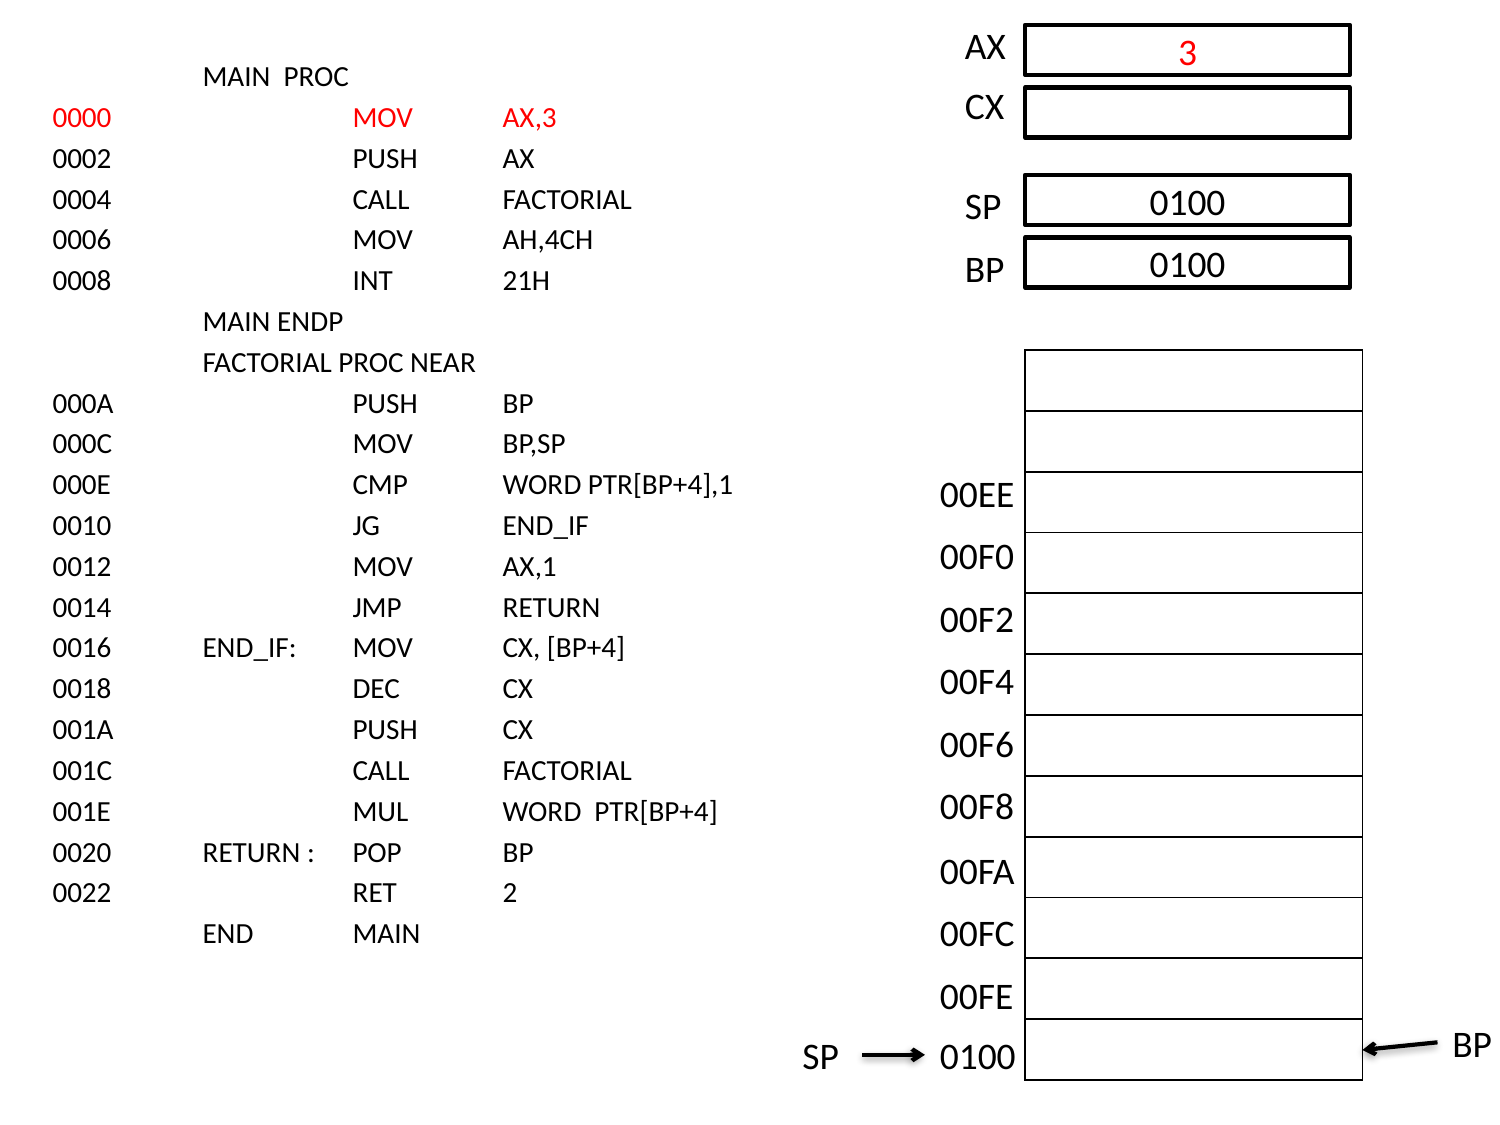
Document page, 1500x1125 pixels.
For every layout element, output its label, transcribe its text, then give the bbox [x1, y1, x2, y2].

text_box 00EE [924, 462, 1038, 523]
list MAIN PROC 0000 MOV AX,3 0002 PUSH AX 0004 CALL FACTORIAL 0006 MOV AH,4CH 0008 INT 21H MAIN ENDP FACTORIAL PROC NEAR 000A PUSH BP 000C MOV BP,SP 000E CMP WORD PTR[BP+4],1 0010 JG END_IF 0012 MOV AX,1 0014 JMP RETURN 0016 END_IF: MOV CX, [BP+4] 0018 DEC CX 001A PUSH CX 001C CALL FACTORIAL 001E MUL WORD PTR[BP+4] 0020 RETURN : POP BP 0022 RET 2 END MAIN [37, 50, 750, 1063]
text_box 0100 [1023, 235, 1352, 290]
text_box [1362, 1042, 1438, 1051]
text_box 0100 [924, 1025, 1038, 1085]
table_cell [1026, 777, 1362, 836]
text_box 3 [1025, 23, 1352, 77]
text_box SP [787, 1024, 863, 1085]
text_box AX [949, 14, 1038, 75]
table_cell [1026, 716, 1362, 775]
text_box 00FE [924, 964, 1038, 1025]
text_box 00F8 [924, 774, 1038, 835]
text_box 00FC [924, 901, 1038, 962]
table_cell [1026, 959, 1362, 1018]
text_box 00F2 [924, 587, 1038, 648]
text_box 00F6 [924, 712, 1038, 773]
table_cell [1038, 1020, 1362, 1079]
text_box SP [949, 174, 1038, 235]
text_box BP [949, 237, 1038, 298]
text_box 0100 [1023, 173, 1352, 227]
text_box 00FA [924, 839, 1038, 900]
table_cell [1026, 655, 1362, 714]
table_cell [1026, 594, 1362, 653]
table_cell [1026, 412, 1362, 471]
table_cell [1026, 838, 1362, 897]
table_cell [1026, 473, 1362, 532]
table_cell [1026, 533, 1362, 592]
text_box [1023, 85, 1352, 140]
text_box BP [1437, 1012, 1500, 1073]
text_box CX [949, 75, 1025, 135]
text_box 00F0 [924, 524, 1038, 585]
text_box 00F4 [924, 649, 1038, 710]
table_cell [1026, 898, 1362, 957]
table_header [1026, 351, 1362, 410]
